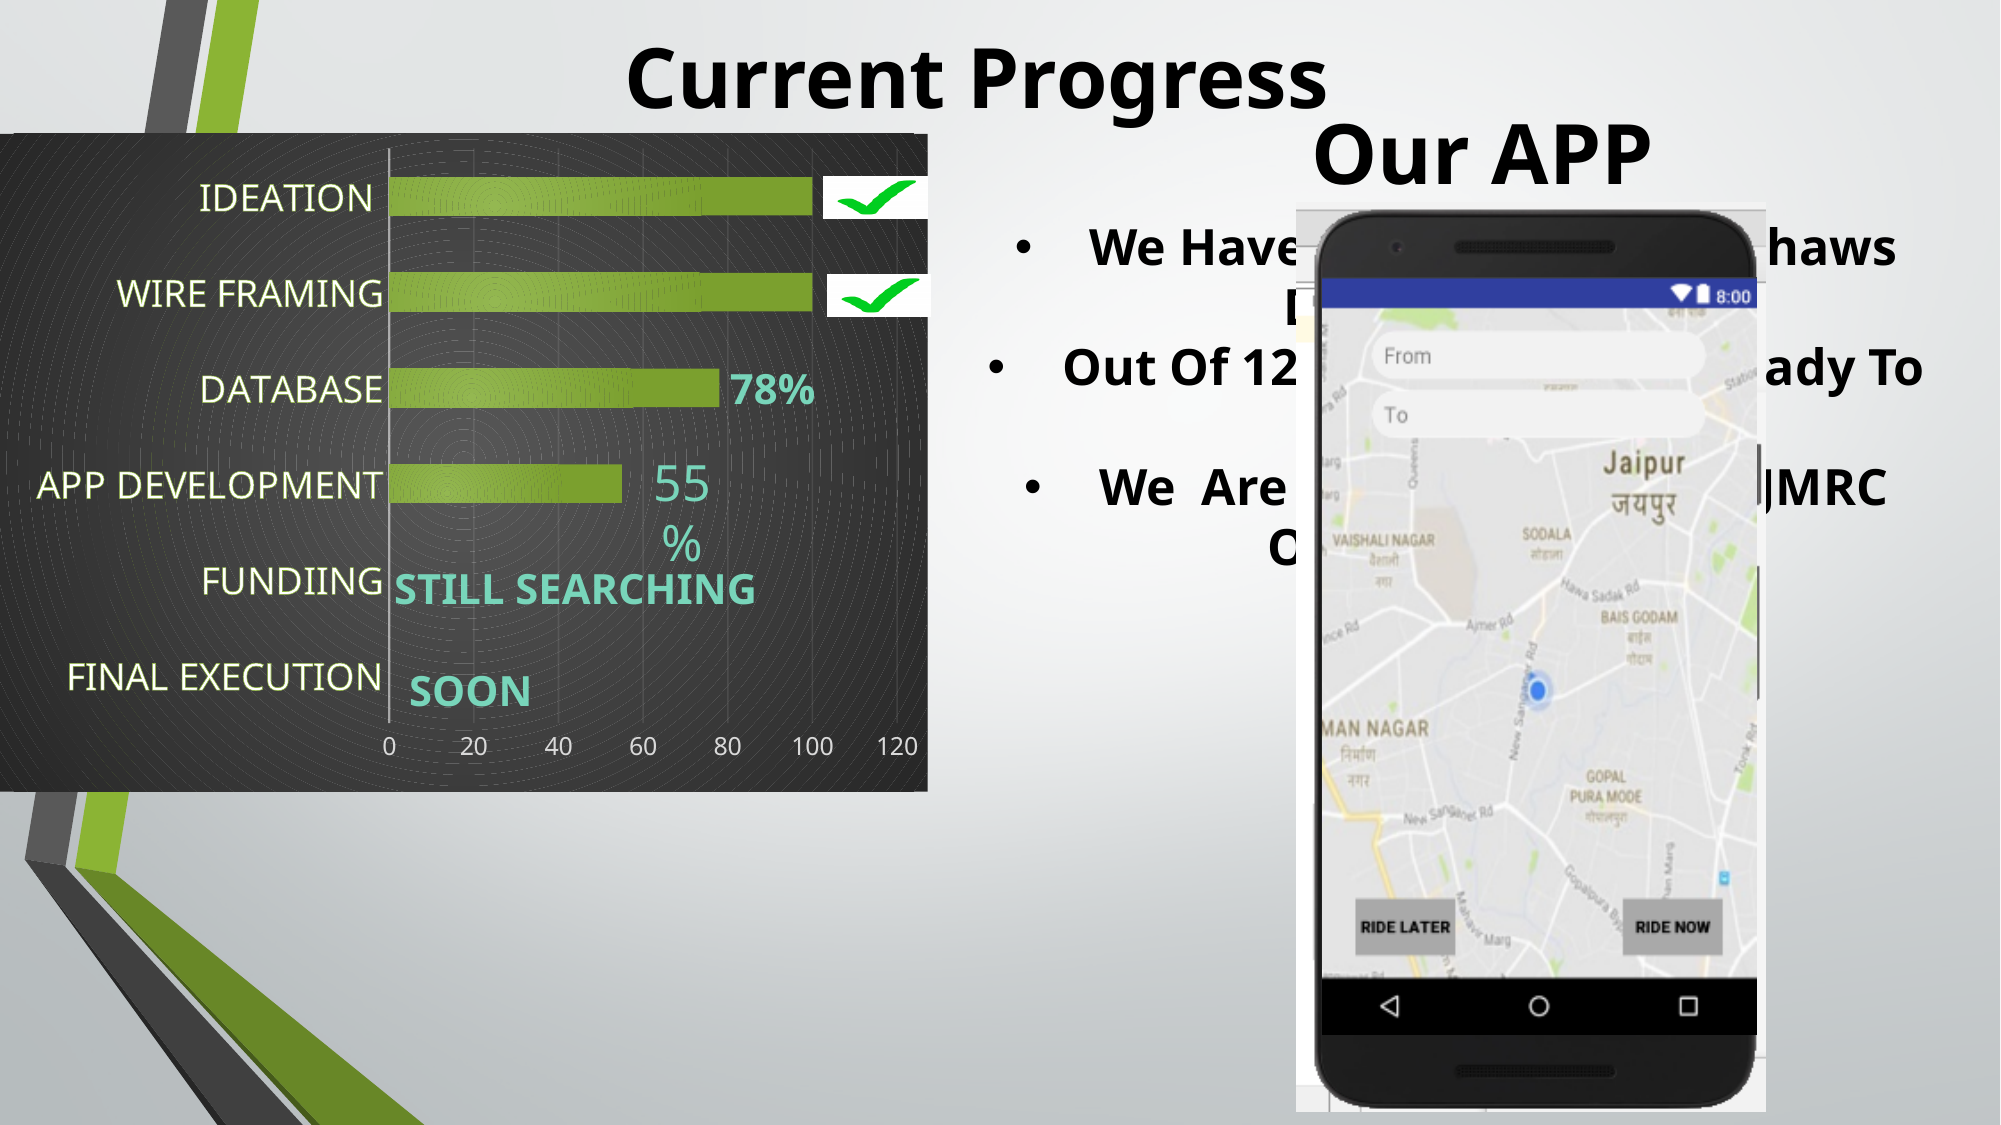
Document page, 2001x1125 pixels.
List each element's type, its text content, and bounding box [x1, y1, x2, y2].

text_box Our APP [1296, 93, 1669, 202]
picture [1296, 202, 1766, 1113]
text_box We Have Talked 123 E-Rickshaws Drivers Till Now. Out Of 123 Drivers 92 Are Ready To Work With Us. We Are Also Trying To Get JMRC Onboard With Us. [946, 208, 1296, 584]
text_box We Have Talked 123 E-Rickshaws Drivers Till Now. Out Of 123 Drivers 92 Are Ready To Work With Us. We Are Also Trying To Get JMRC Onboard With Us. [1766, 208, 1967, 584]
text_box Current Progress [609, 17, 1345, 133]
chart [0, 133, 928, 792]
picture [826, 274, 932, 318]
